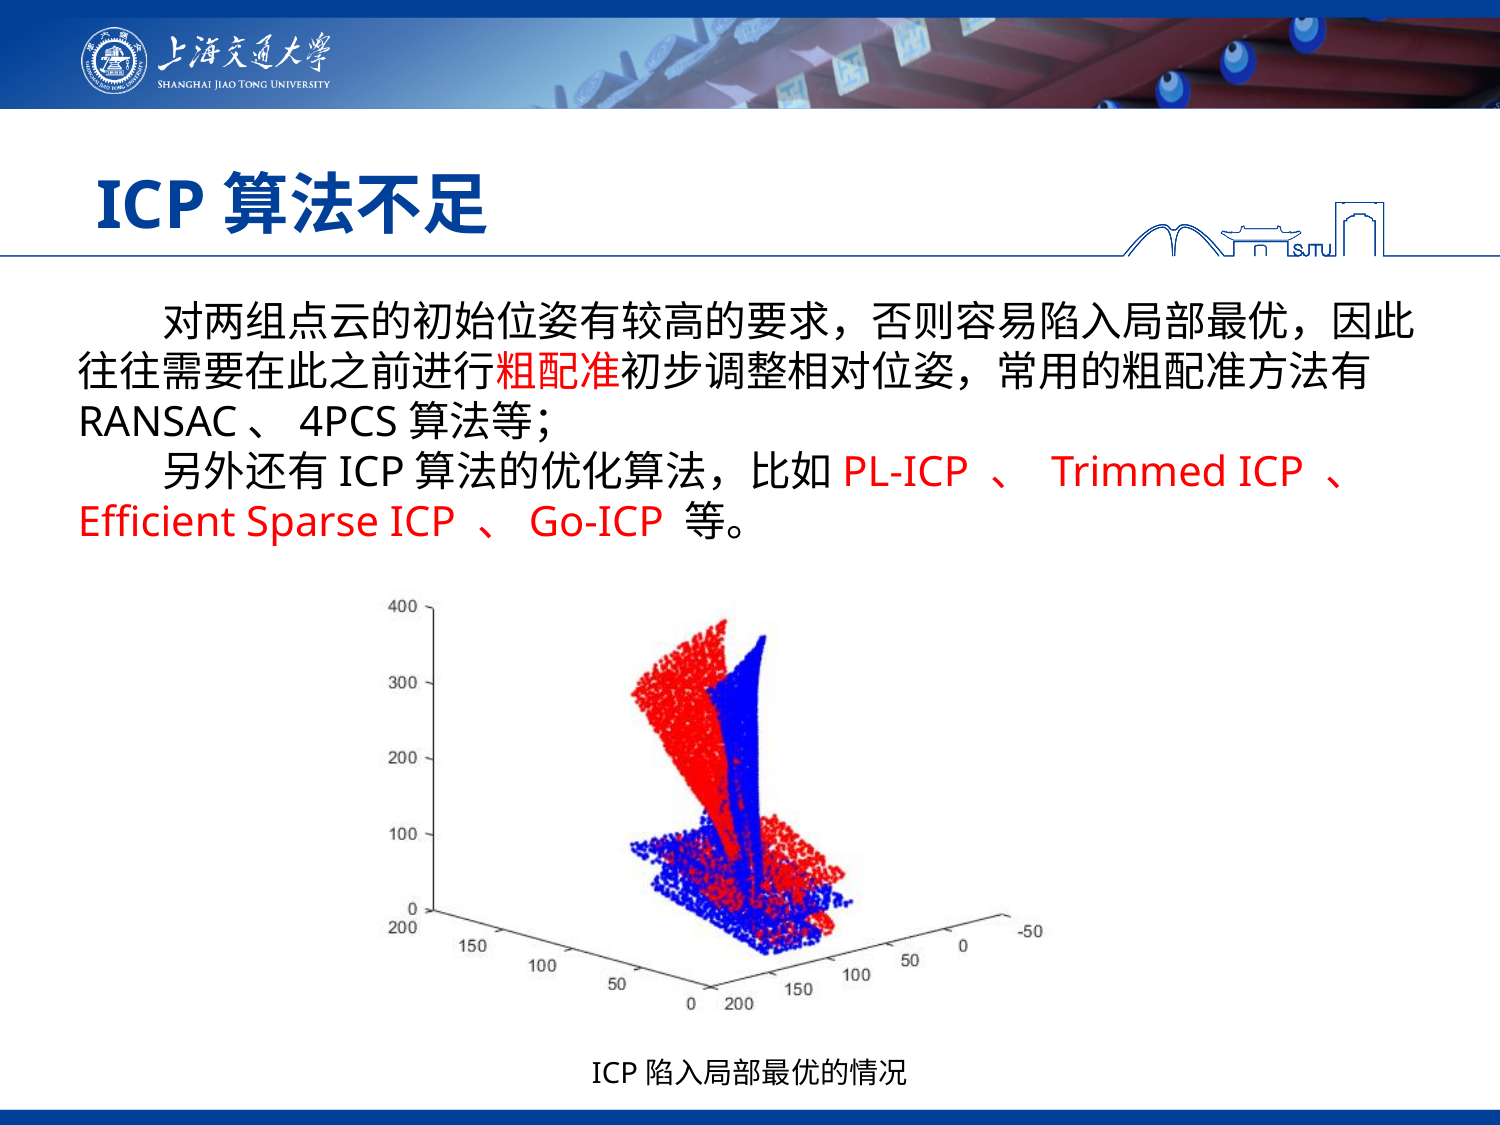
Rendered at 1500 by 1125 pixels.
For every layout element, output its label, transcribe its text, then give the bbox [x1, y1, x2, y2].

text_box 对两组点云的初始位姿有较高的要求，否则容易陷入局部最优，因此往往需要在此之前进行粗配准初步调整相对位姿，常用的粗配准方法有RANSAC、4PCS算法等； 另外还有ICP算法的优化算法，比如PL-ICP 、 Trimmed ICP 、 Efficient Sparse ICP 、Go-ICP 等。 [63, 287, 1437, 553]
picture [0, 18, 1500, 109]
text_box ICP陷入局部最优的情况 [577, 1048, 923, 1097]
title ICP算法不足 [81, 159, 1455, 254]
picture [337, 543, 1073, 1048]
